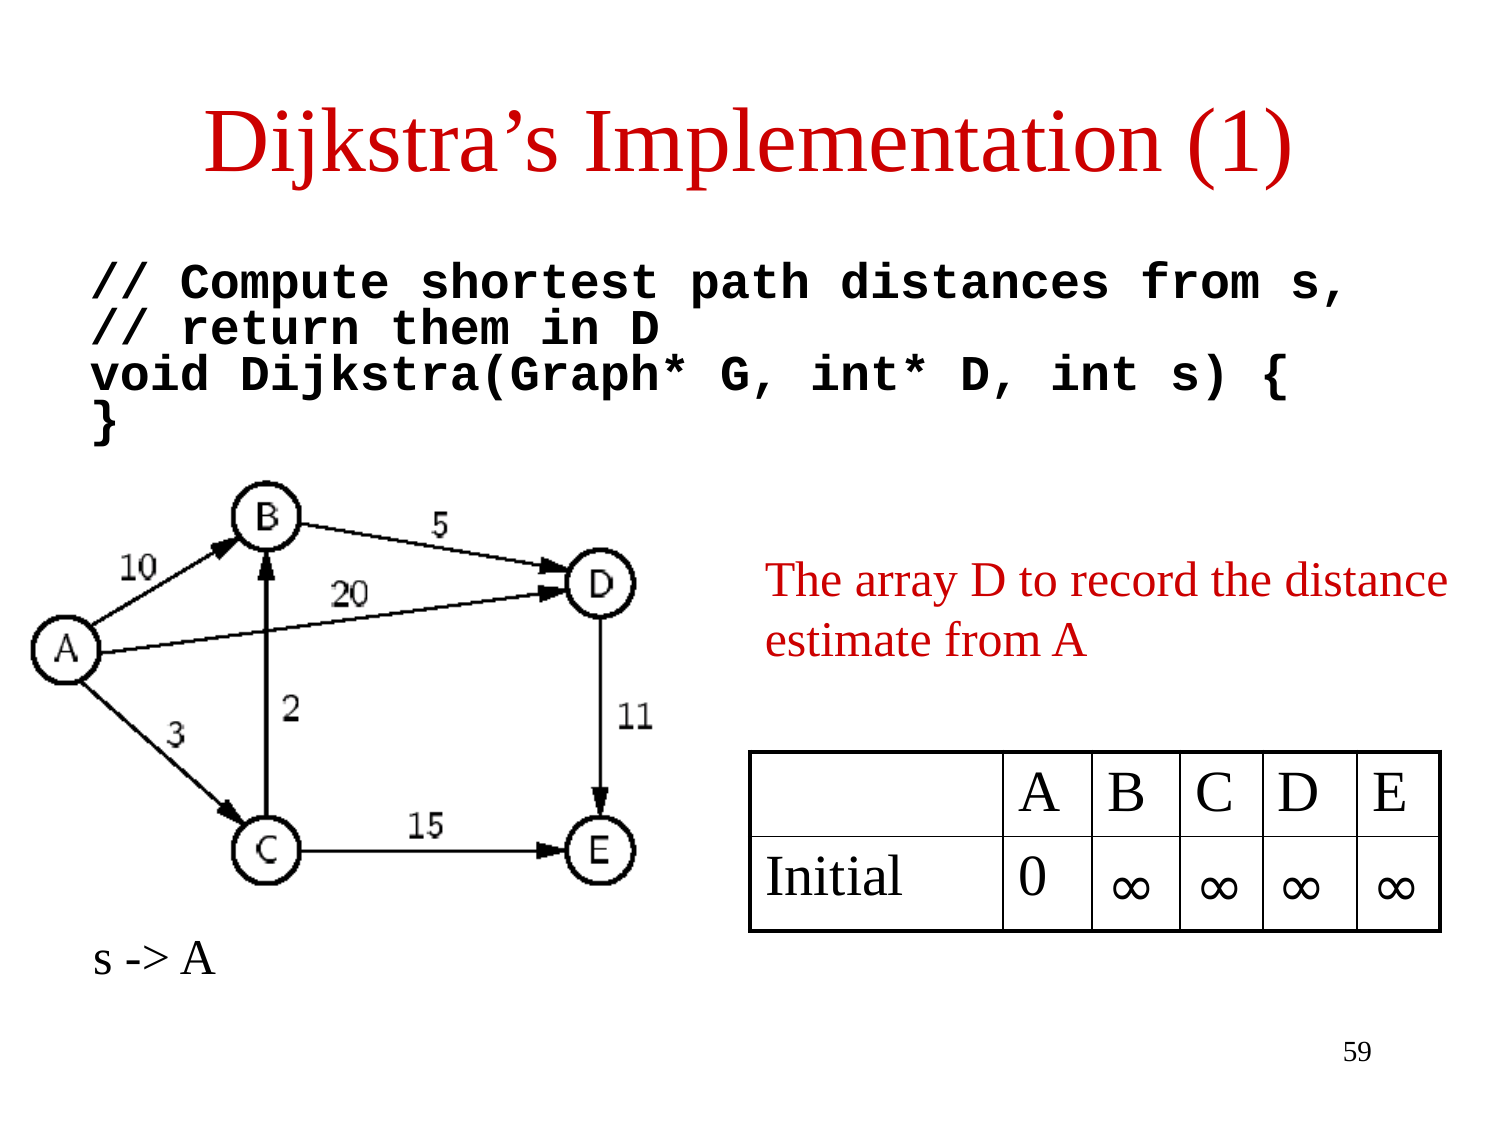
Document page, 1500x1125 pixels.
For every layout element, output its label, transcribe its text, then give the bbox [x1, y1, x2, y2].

text_box s -> A [78, 917, 231, 992]
title Dijkstra’s Implementation (1) [74, 59, 1425, 211]
table_cell ∞ [1093, 837, 1179, 929]
picture [16, 467, 668, 900]
table_cell Initial [752, 837, 1002, 929]
table_header E [1358, 754, 1438, 836]
table_header [752, 754, 1002, 836]
text_box The array D to record the distance estimate from A [750, 538, 1474, 674]
table_cell ∞ [1181, 837, 1262, 929]
table_cell 0 [1004, 837, 1091, 929]
table_header A [1004, 754, 1091, 836]
slide_number 59 [1074, 1025, 1388, 1100]
table_cell ∞ [1358, 837, 1438, 929]
list // Compute shortest path distances from s, // return them in D void Dijkstra(Graph* G, int* D, int s) { } [74, 262, 1425, 1013]
table_header D [1264, 754, 1356, 836]
table_header B [1093, 754, 1179, 836]
table_cell ∞ [1264, 837, 1356, 929]
table_header C [1181, 754, 1262, 836]
